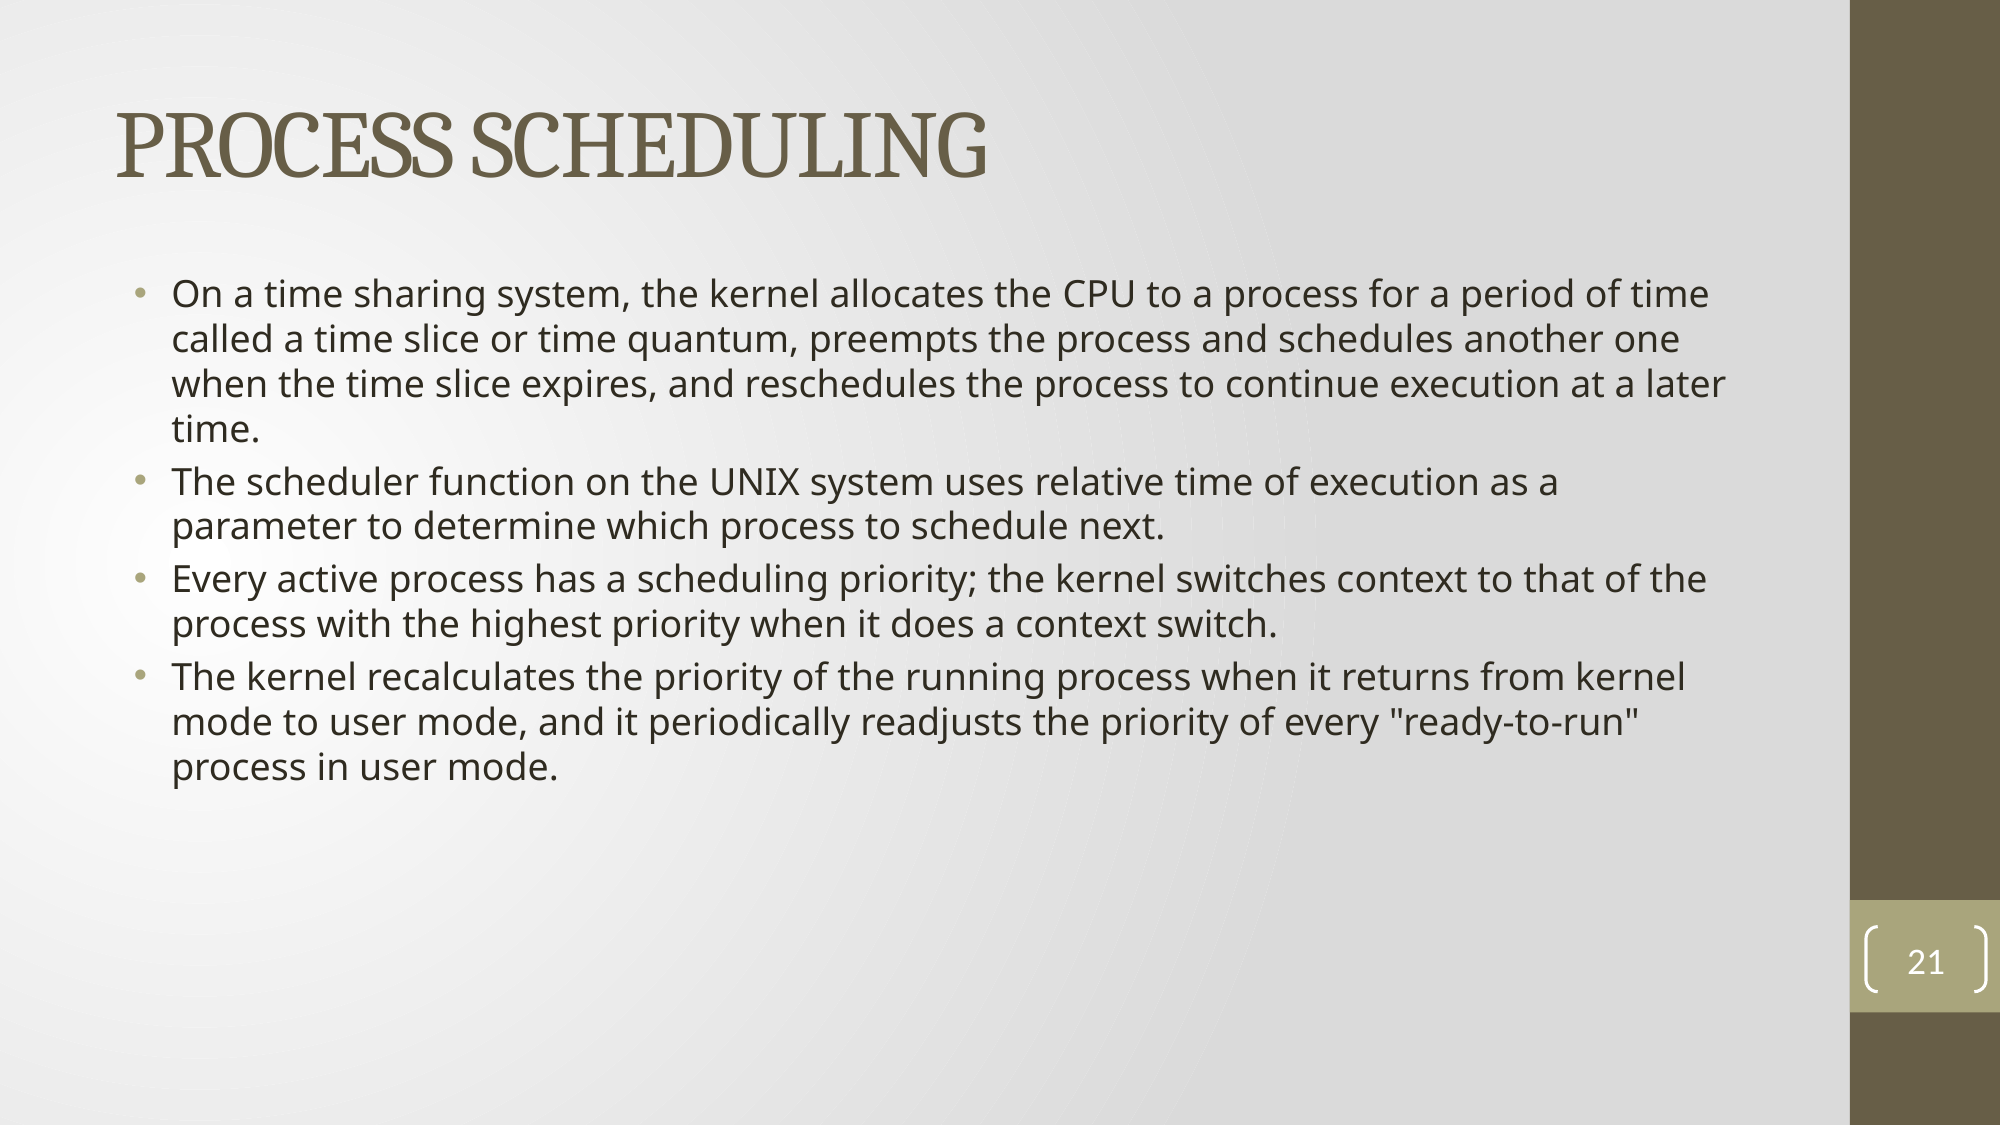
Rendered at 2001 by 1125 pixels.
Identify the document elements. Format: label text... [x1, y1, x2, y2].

title PROCESS SCHEDULING [99, 45, 1767, 233]
slide_number 21 [1864, 925, 1988, 994]
list On a time sharing system, the kernel allocates the CPU to a process for a period of time called a time slice or time quantum, preempts the process and schedules another one when the time slice expires, and reschedules the process to continue execution at a later time. The scheduler function on the UNIX system uses relative time of execution as a parameter to determine which process to schedule next. Every active process has a scheduling priority; the kernel switches context to that of the process with the highest priority when it does a context switch. The kernel recalculates the priority of the running process when it returns from kernel mode to user mode, and it periodically readjusts the priority of every "ready-to-run" process in user mode. [99, 262, 1767, 1050]
